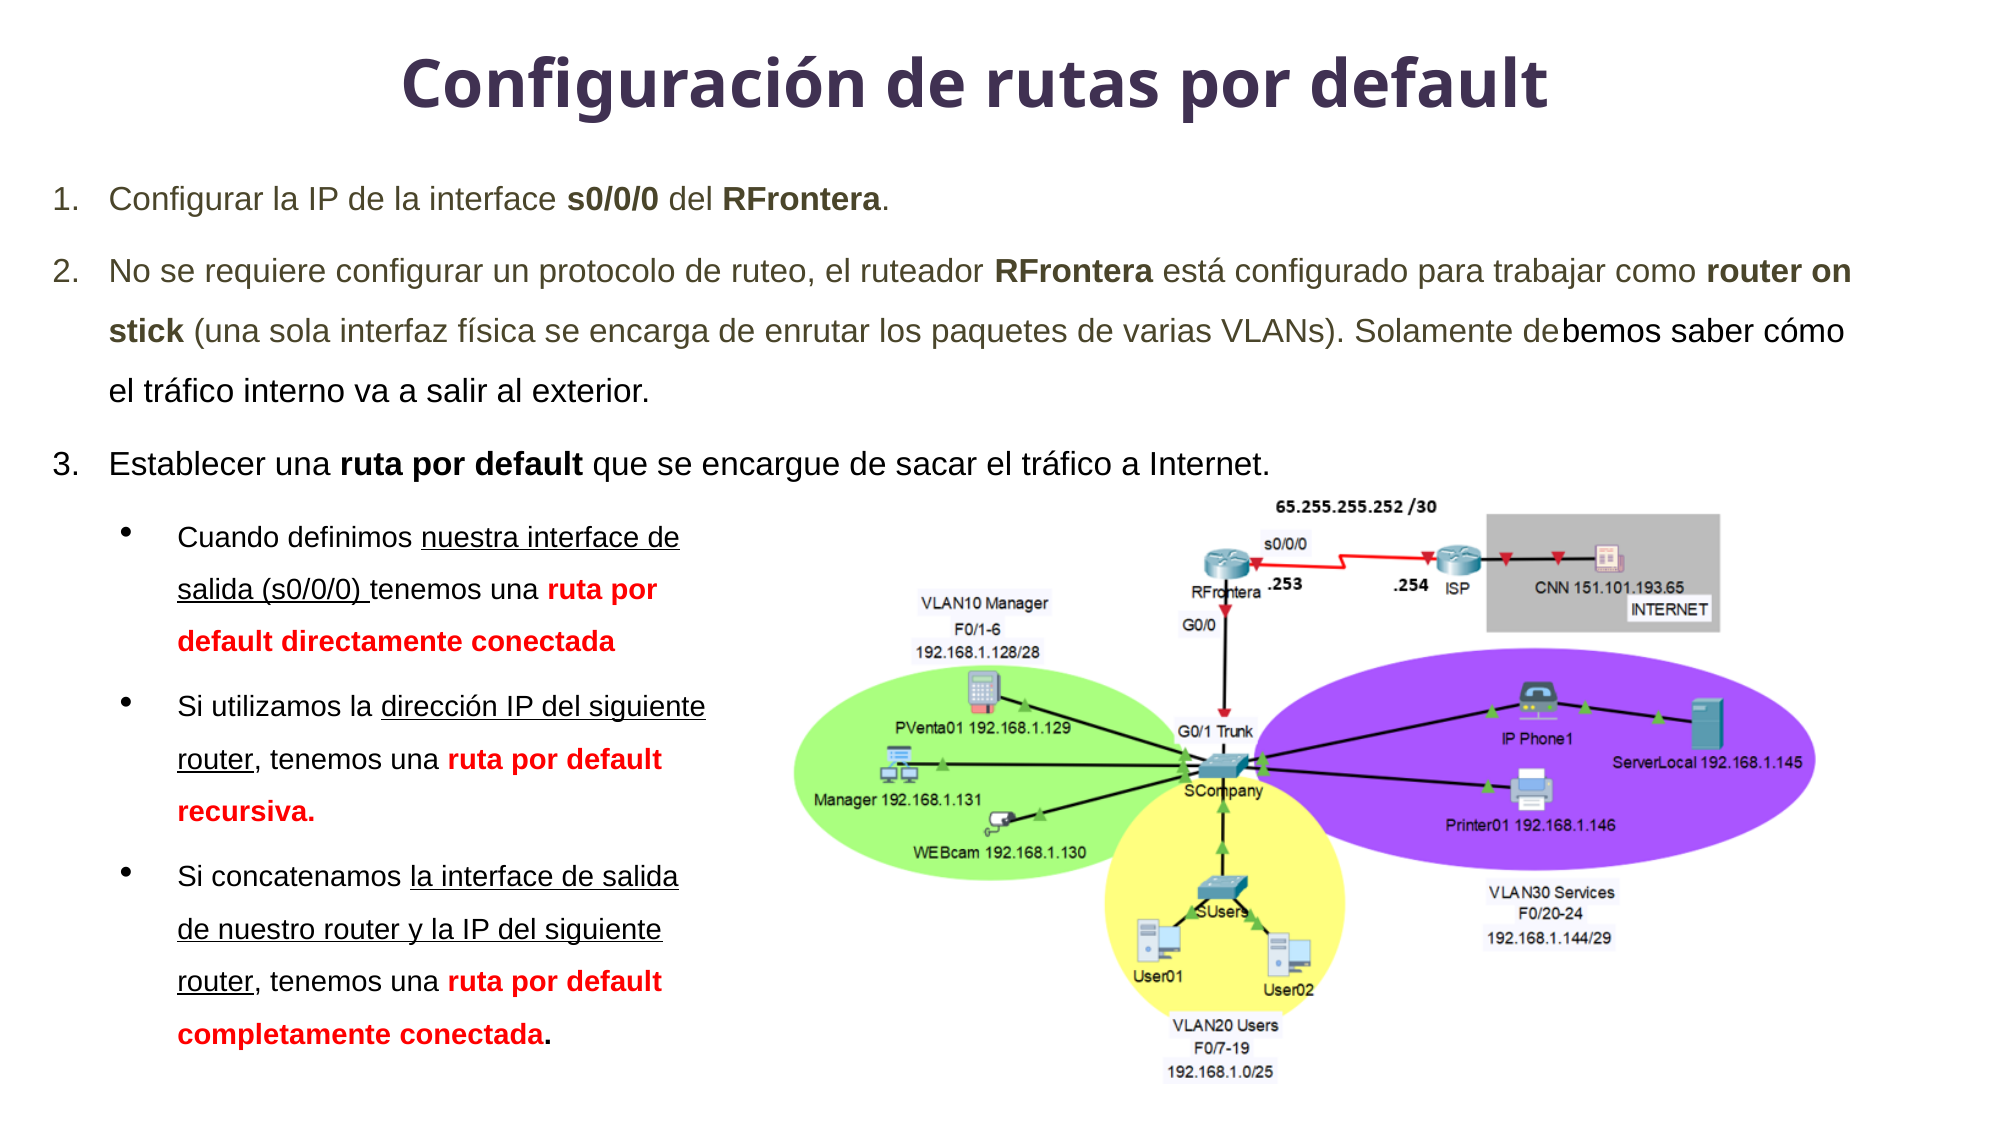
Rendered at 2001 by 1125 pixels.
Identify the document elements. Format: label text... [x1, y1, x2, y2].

text_box Cuando definimos nuestra interface de salida (s0/0/0) tenemos una ruta por default directamente conectada Si utilizamos la dirección IP del siguiente router, tenemos una ruta por default recursiva. Si concatenamos la interface de salida de nuestro router y la IP del siguiente router, tenemos una ruta por default completamente conectada. [106, 493, 732, 1058]
picture [787, 480, 1822, 1084]
text_box Configuración de rutas por default [237, 0, 1697, 149]
text_box Configurar la IP de la interface s0/0/0 del RFrontera. No se requiere configurar un protocolo de ruteo, el ruteador RFrontera está configurado para trabajar como router on stick (una sola interfaz física se encarga de enrutar los paquetes de varias VLANs). Solamente debemos saber cómo el tráfico interno va a salir al exterior. Establecer una ruta por default que se encargue de sacar el tráfico a Internet. [37, 149, 1875, 490]
